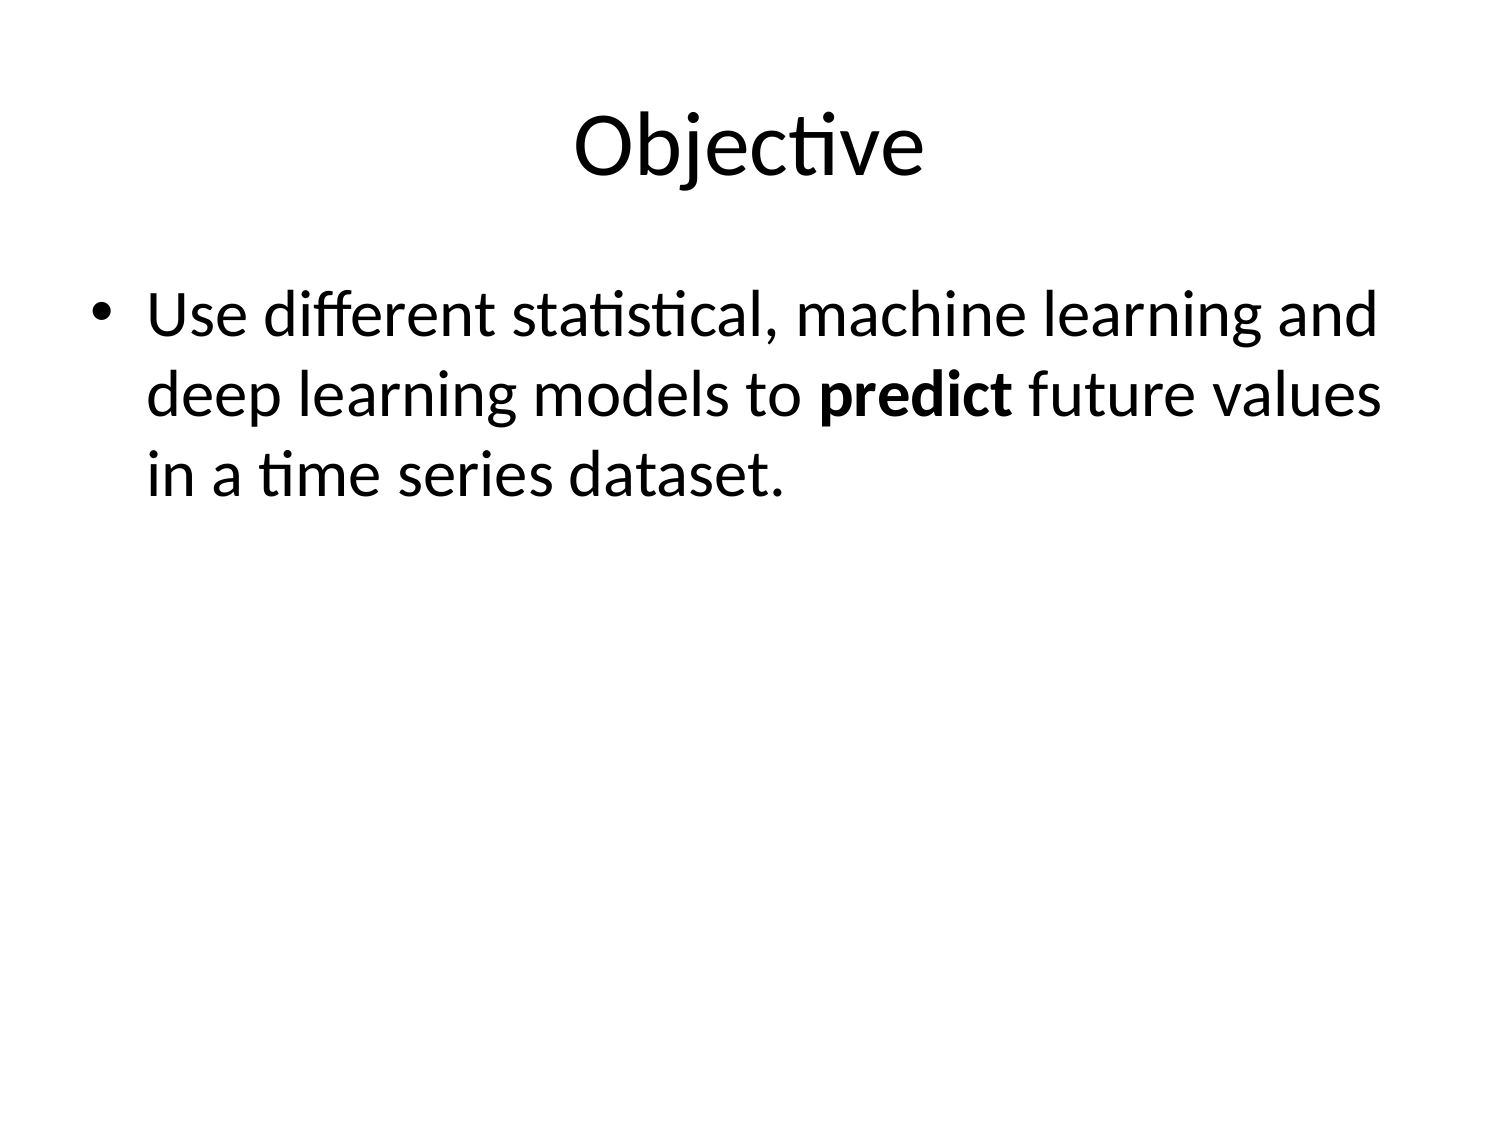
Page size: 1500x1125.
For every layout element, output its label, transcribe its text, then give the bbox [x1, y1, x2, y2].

list Use different statistical, machine learning and deep learning models to predict future values in a time series dataset. [75, 262, 1425, 1005]
title Objective [75, 45, 1425, 233]
